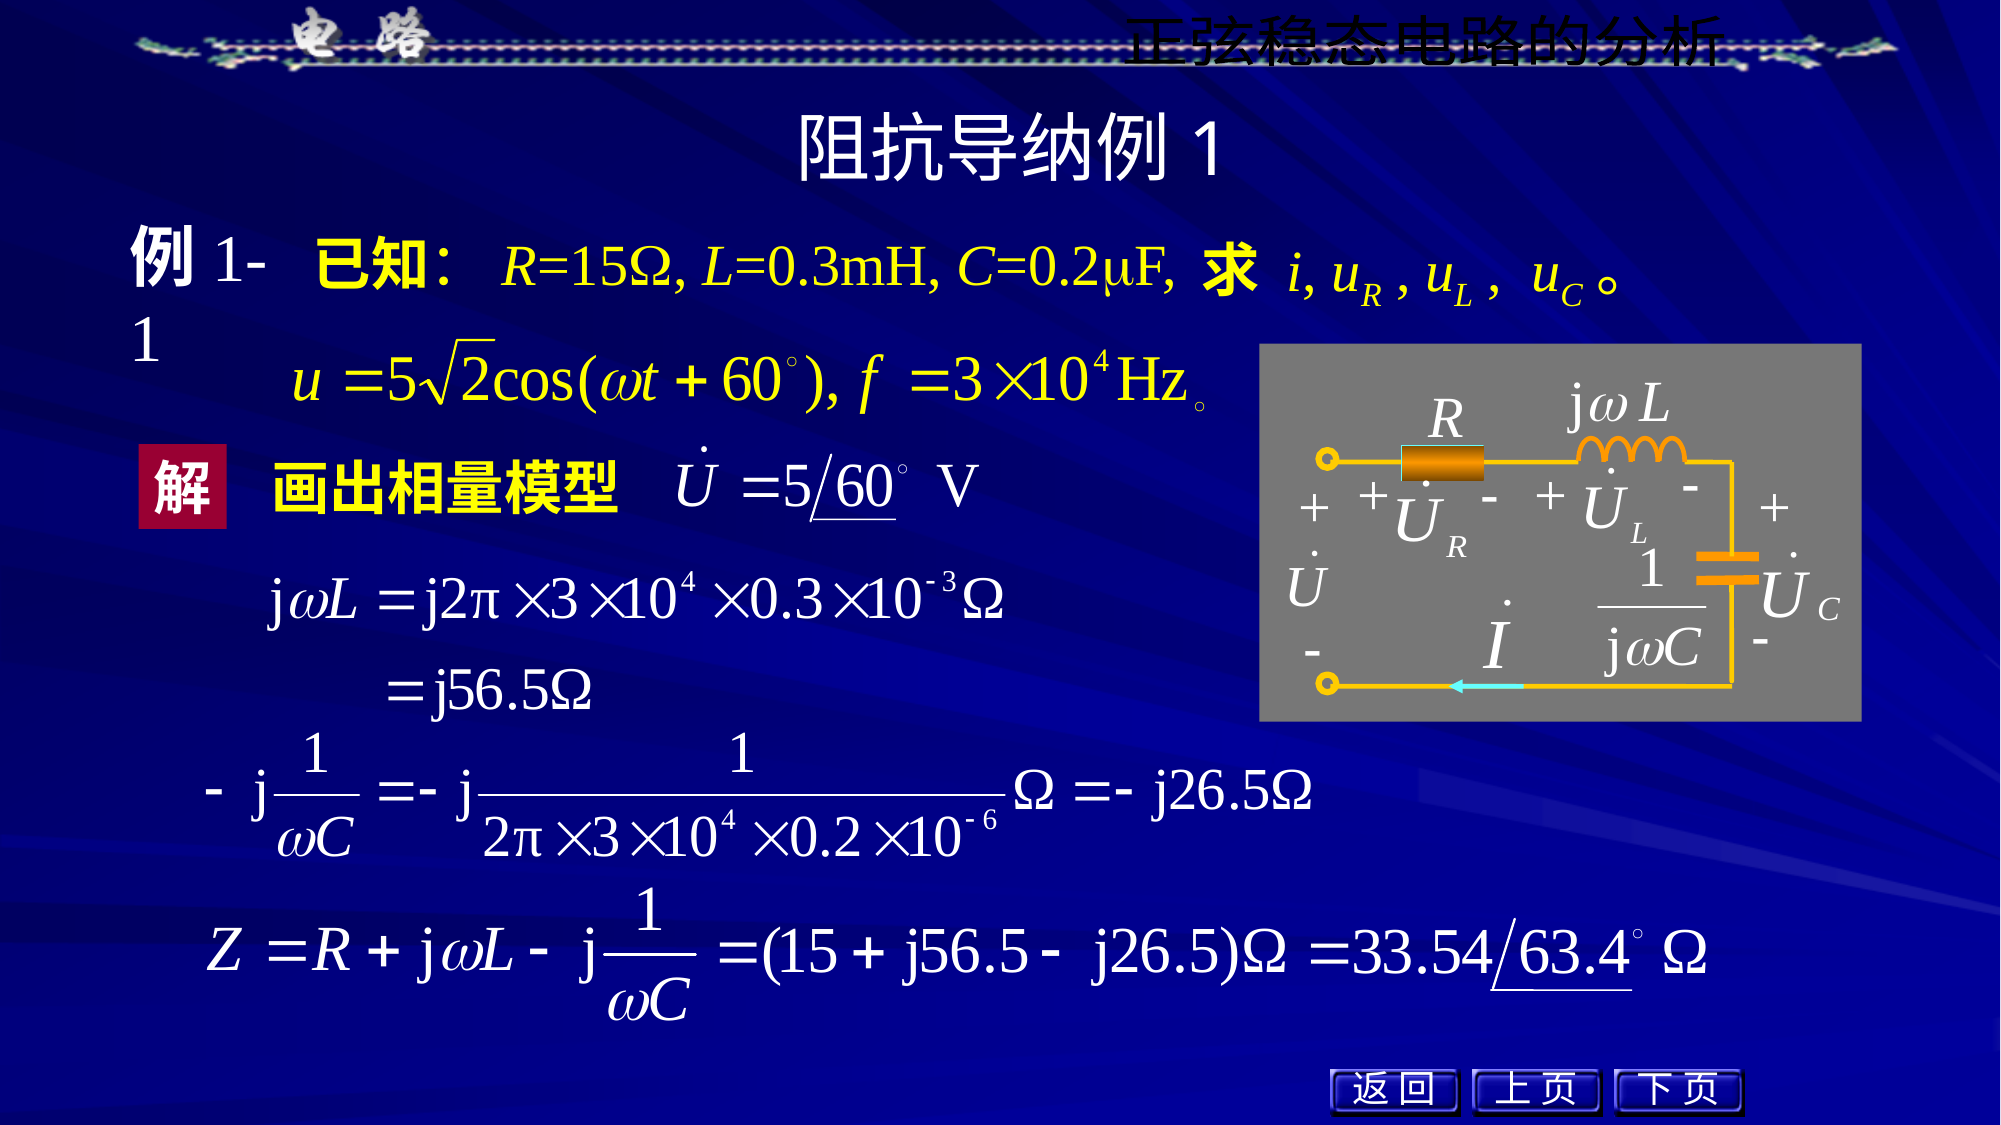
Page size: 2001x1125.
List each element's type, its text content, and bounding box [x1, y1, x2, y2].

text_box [284, 325, 1215, 425]
text_box 例1-1 [114, 207, 316, 383]
title 阻抗导纳例1 [137, 59, 1863, 232]
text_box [1295, 907, 1716, 998]
picture [0, 0, 2001, 1125]
text_box 画出相量模型 [256, 444, 665, 529]
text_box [670, 439, 989, 531]
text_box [196, 874, 703, 1032]
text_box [704, 916, 1290, 998]
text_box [255, 556, 1013, 714]
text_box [1330, 1057, 1461, 1119]
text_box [197, 715, 1319, 867]
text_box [1247, 325, 1820, 663]
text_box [1259, 343, 1862, 722]
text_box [1614, 1057, 1745, 1119]
text_box 解 [138, 444, 227, 529]
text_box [1472, 1057, 1603, 1119]
text_box 已知：R=15, L=0.3mH, C=0.2F, [298, 232, 1186, 305]
text_box 求 i, uR , uL , uC。 [1186, 232, 1670, 321]
